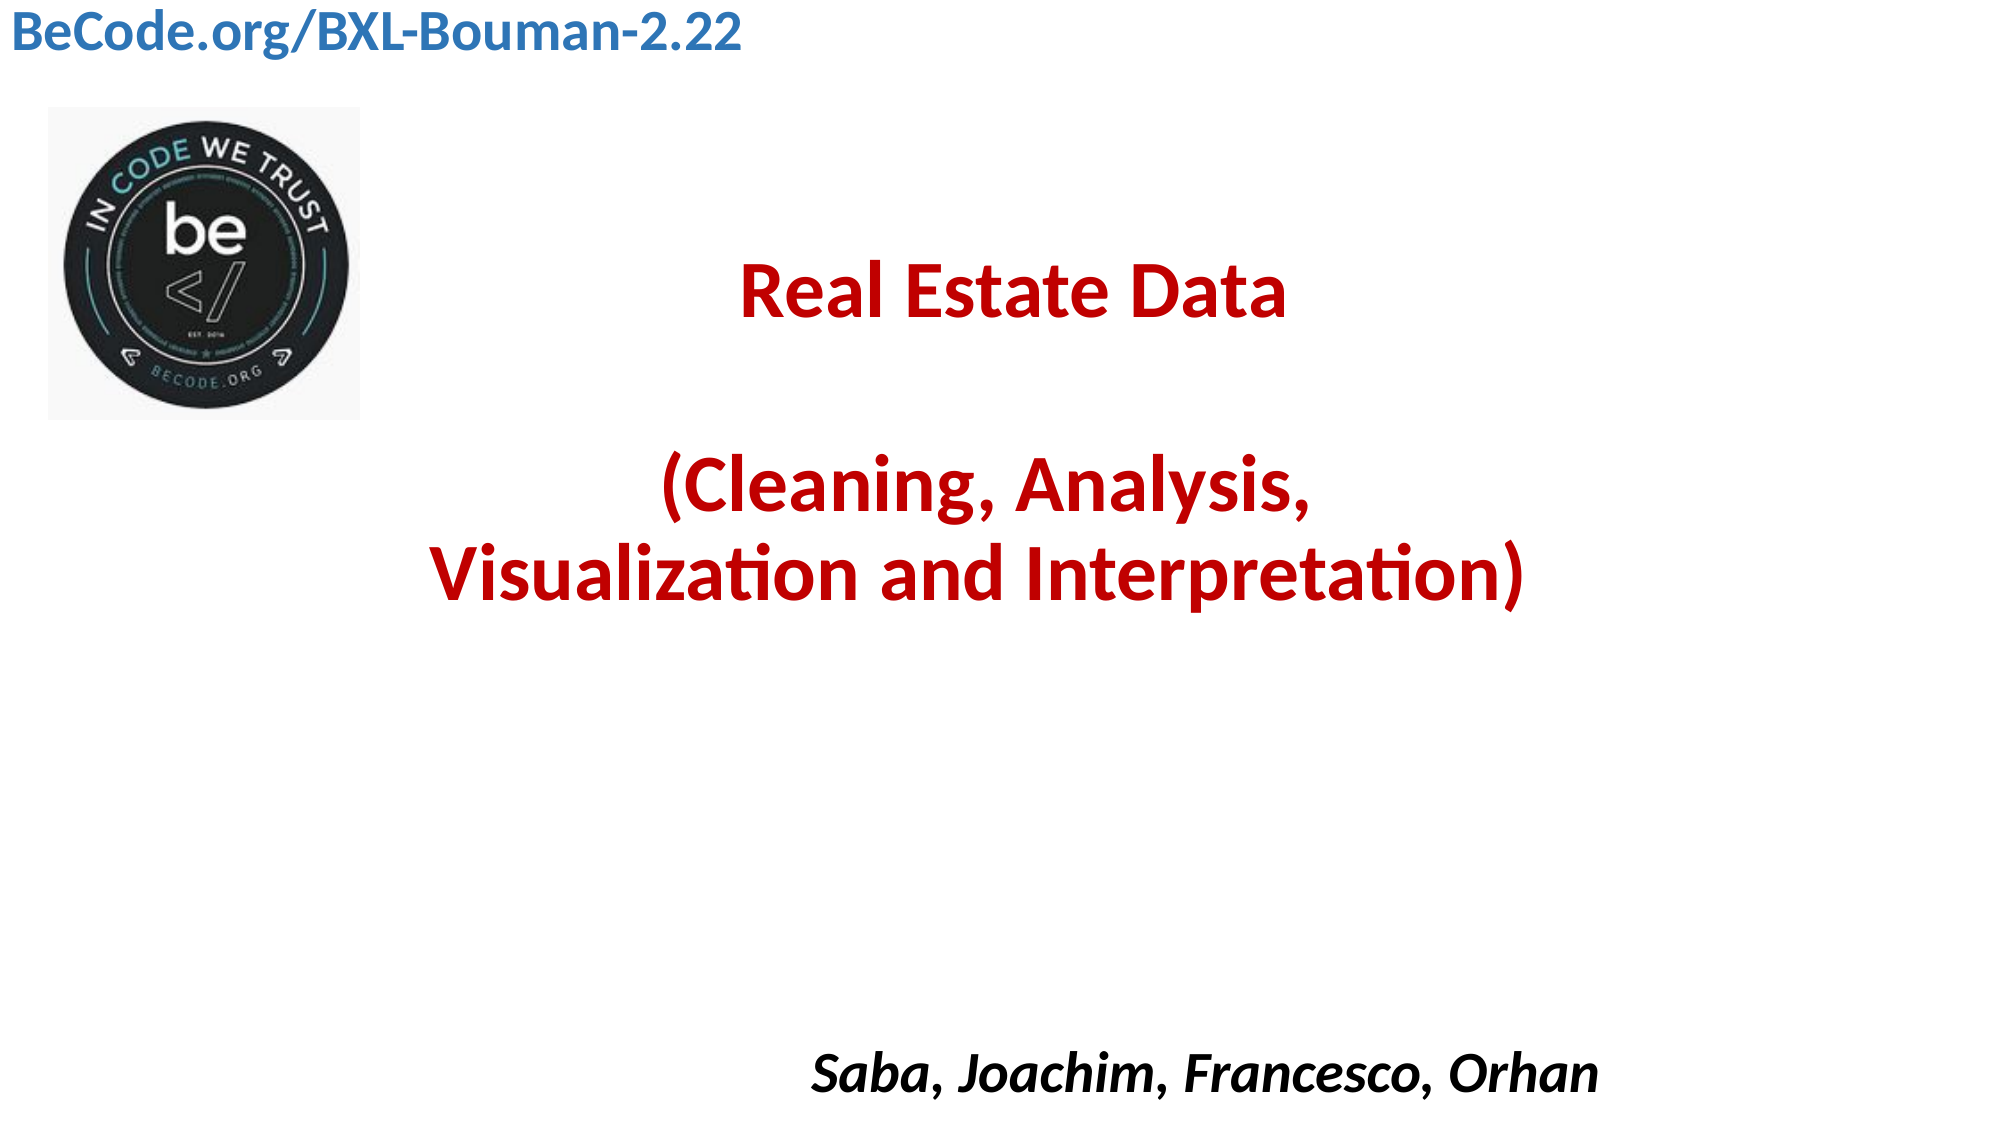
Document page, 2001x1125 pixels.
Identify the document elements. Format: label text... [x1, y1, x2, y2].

text_box Saba, Joachim, Francesco, Orhan [796, 1026, 1983, 1125]
picture [47, 106, 361, 421]
text_box BeCode.org/BXL-Bouman-2.22 [0, 0, 1047, 140]
text_box Real Estate Data (Cleaning, Analysis, Visualization and Interpretation) [14, 164, 1965, 705]
